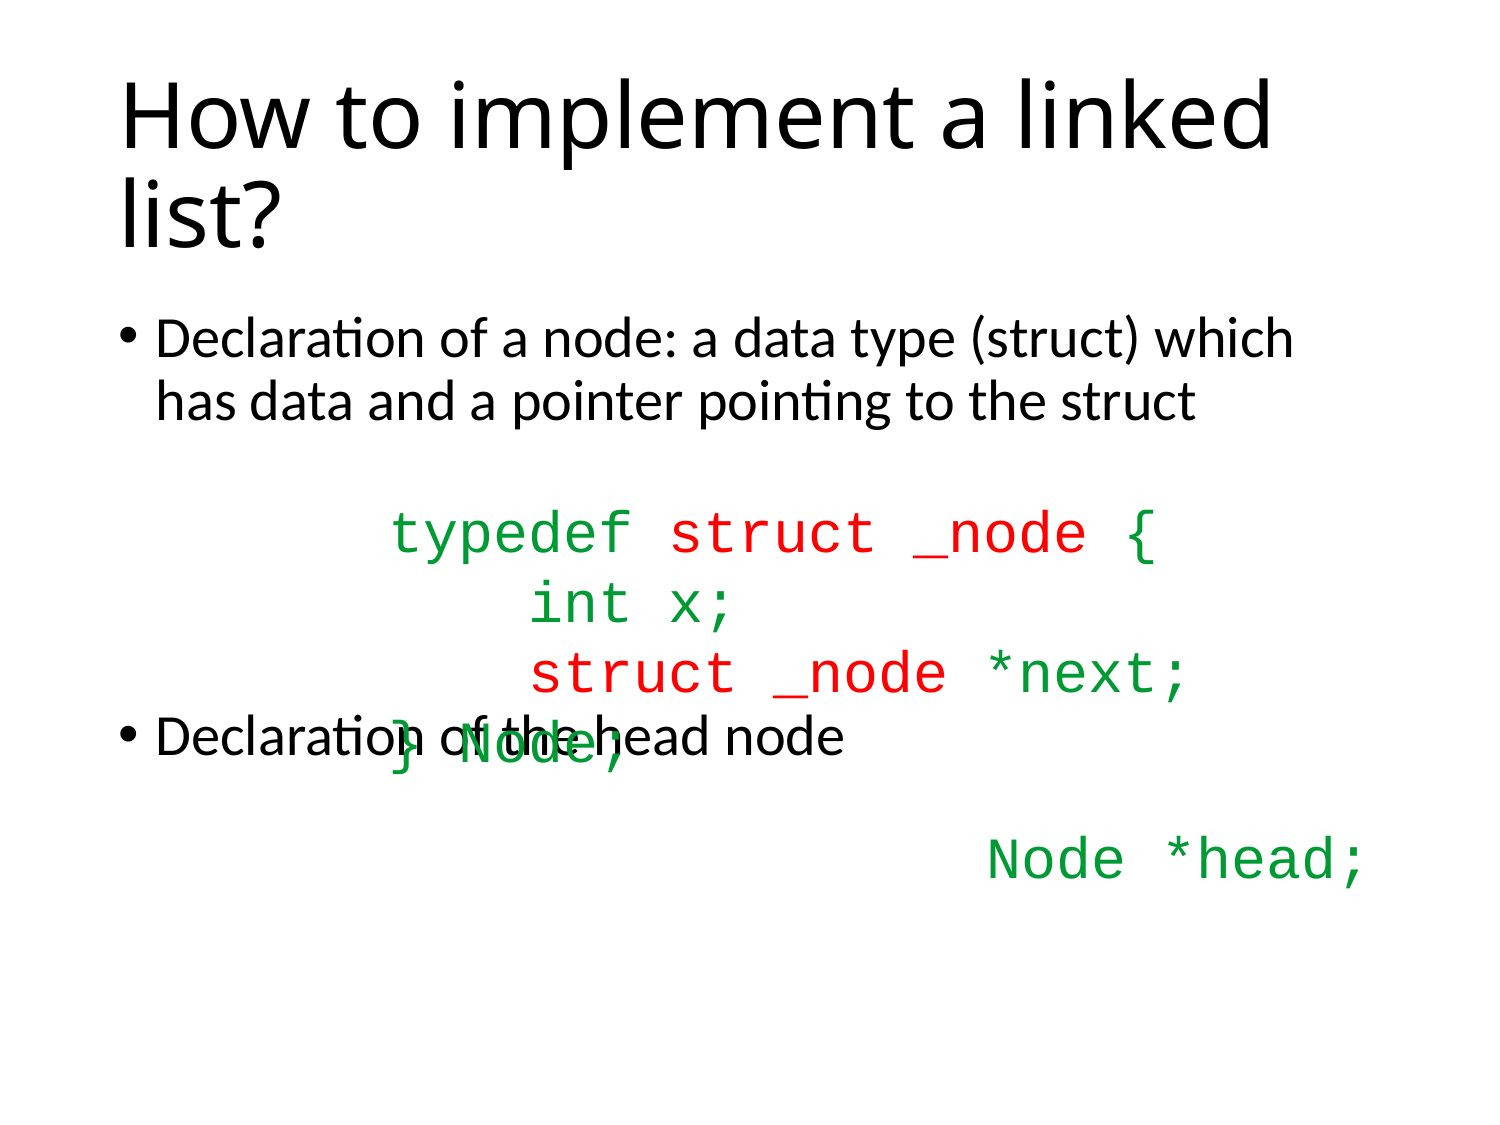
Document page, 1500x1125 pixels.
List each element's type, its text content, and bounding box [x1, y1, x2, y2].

title How to implement a linked list? [103, 59, 1397, 278]
text_box typedef struct _node { int x; struct _node *next; } Node; [373, 486, 1209, 782]
text_box Node *head; [971, 812, 1387, 898]
list Declaration of a node: a data type (struct) which has data and a pointer pointing to the struct Declaration of the head node [103, 299, 1397, 1014]
